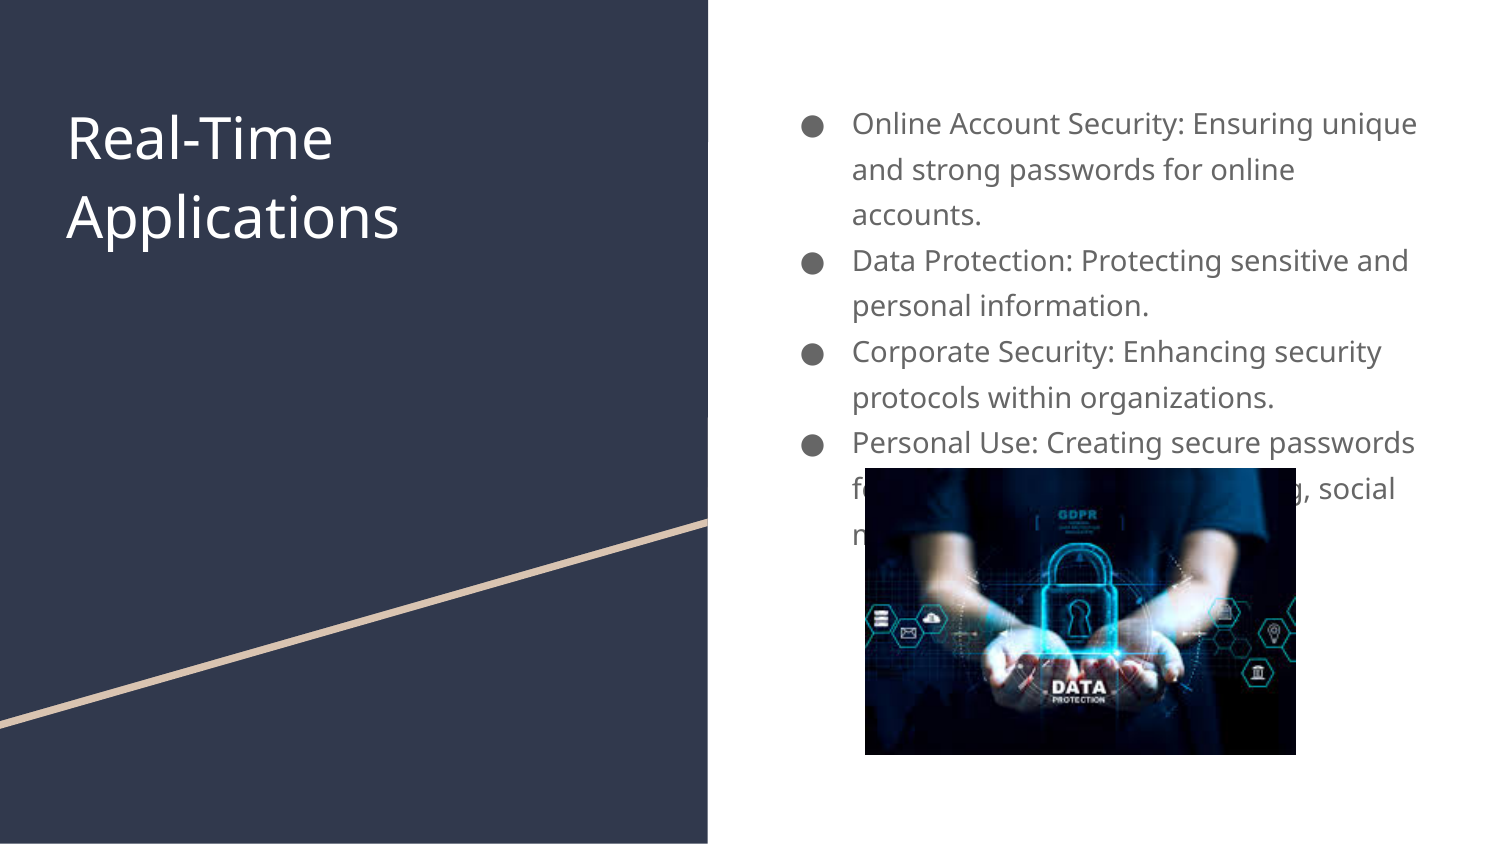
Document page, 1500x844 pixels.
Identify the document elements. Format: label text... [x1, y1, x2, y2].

picture [865, 468, 1296, 755]
list Online Account Security: Ensuring unique and strong passwords for online accounts. Data Protection: Protecting sensitive and personal information. Corporate Security: Enhancing security protocols within organizations. Personal Use: Creating secure passwords for personal use such as banking, social media and email [761, 82, 1446, 755]
title Real-Time Applications [51, 82, 660, 494]
